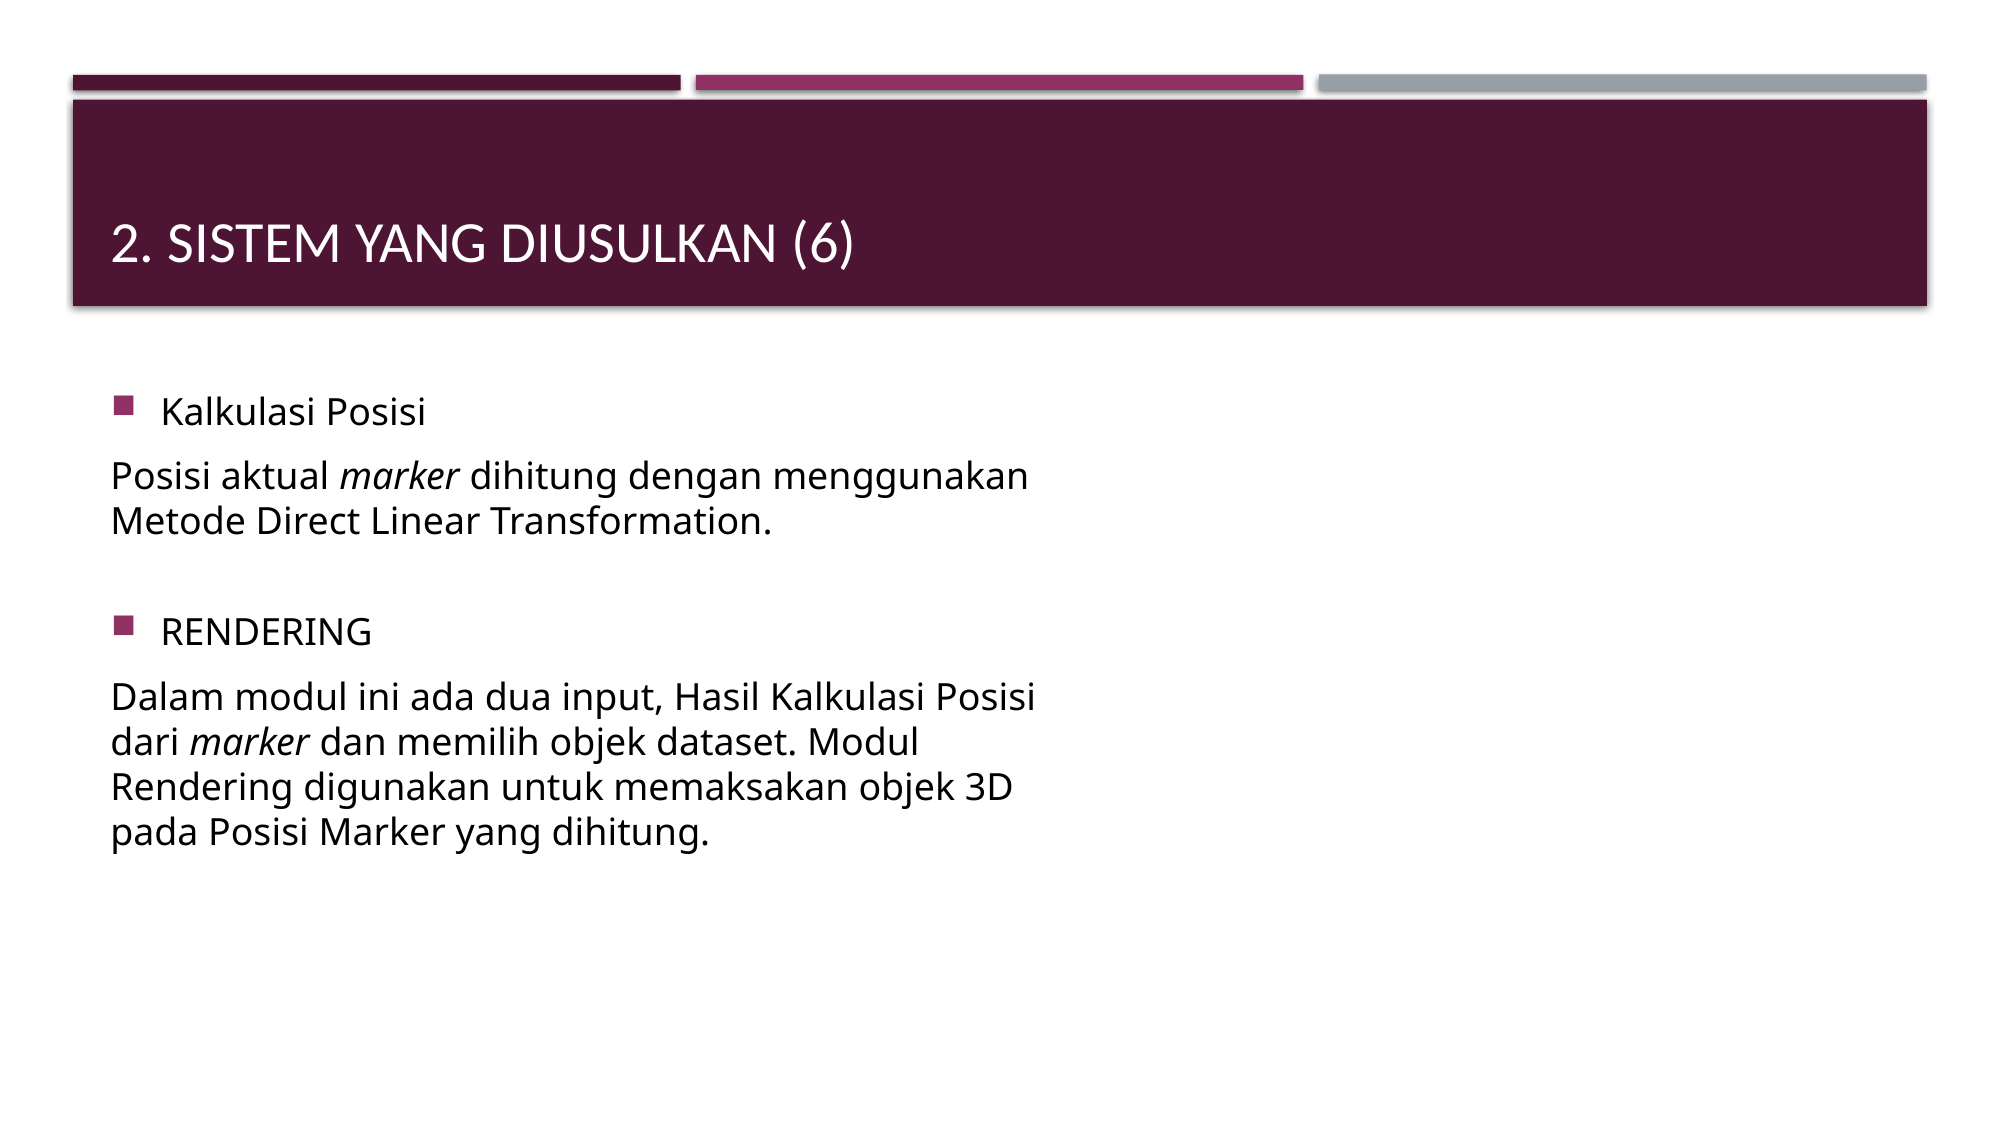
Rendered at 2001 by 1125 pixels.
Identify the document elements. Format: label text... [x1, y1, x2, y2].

title 2. Sistem yang Diusulkan (6) [95, 119, 1905, 282]
list Kalkulasi Posisi Posisi aktual marker dihitung dengan menggunakan Metode Direct Linear Transformation. RENDERING Dalam modul ini ada dua input, Hasil Kalkulasi Posisi dari marker dan memilih objek dataset. Modul Rendering digunakan untuk memaksakan objek 3D pada Posisi Marker yang dihitung. [95, 380, 1080, 973]
